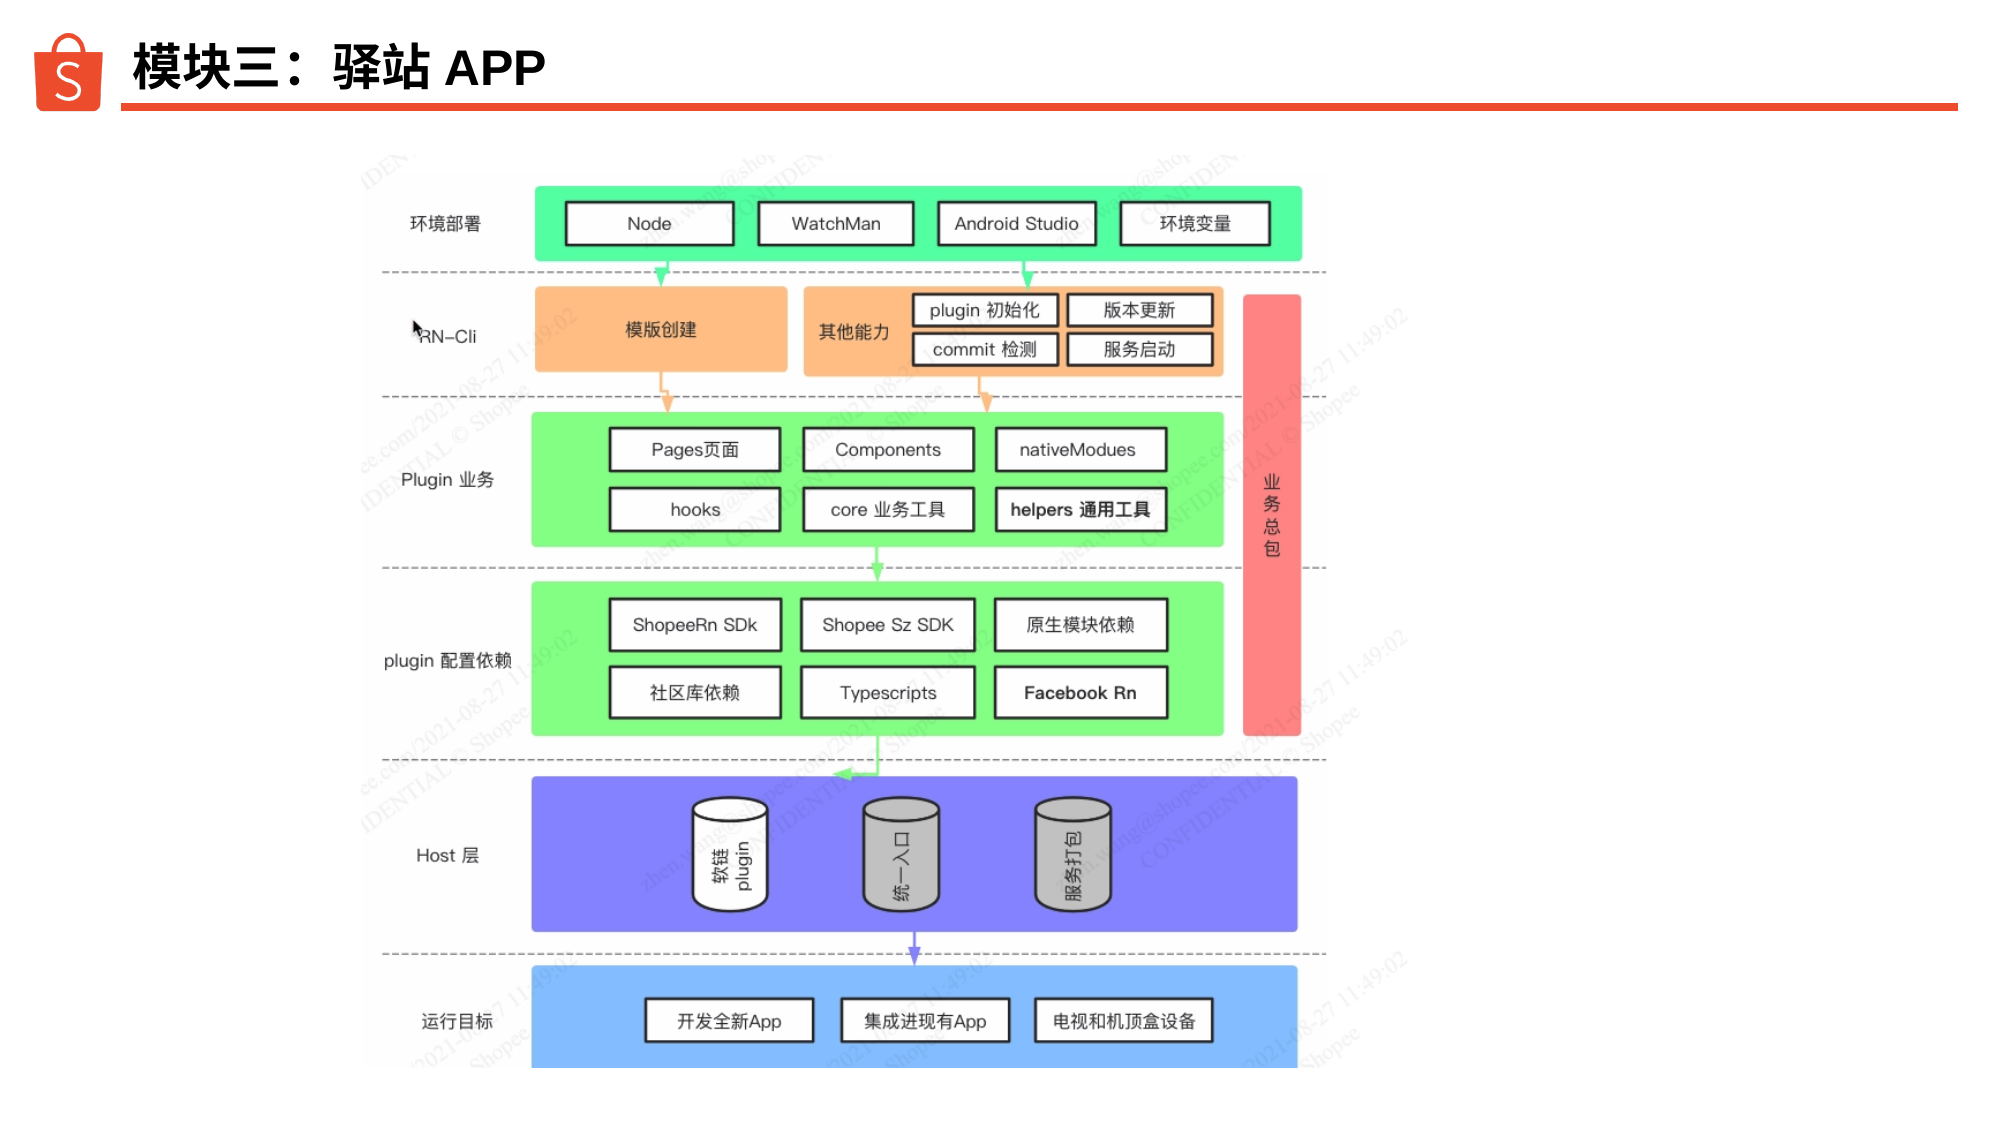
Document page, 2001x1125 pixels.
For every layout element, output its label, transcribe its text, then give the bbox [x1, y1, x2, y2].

picture [34, 33, 108, 115]
picture [361, 155, 1431, 1068]
title 模块三：驿站APP [120, 12, 1884, 108]
